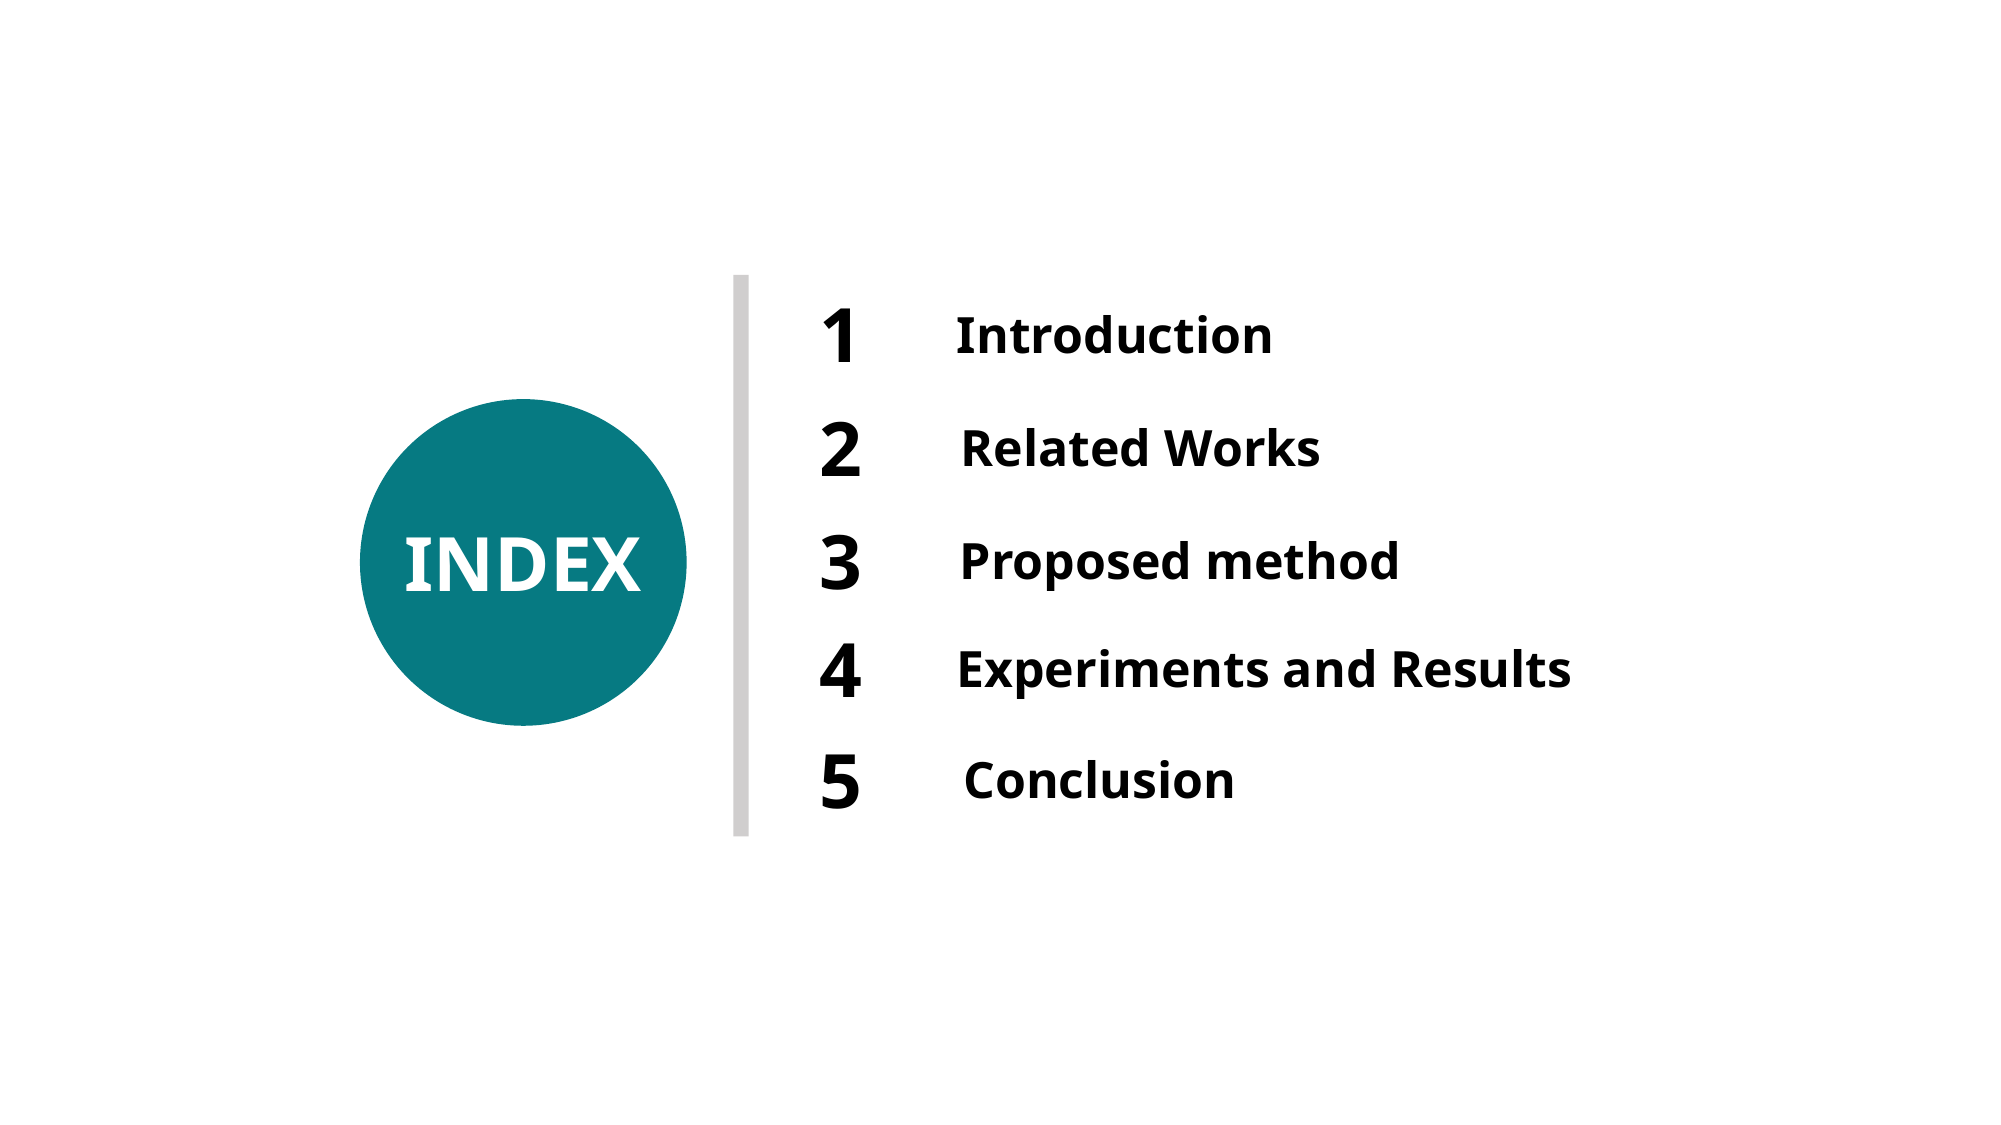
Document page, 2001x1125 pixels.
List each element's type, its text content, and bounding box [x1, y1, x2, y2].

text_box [803, 280, 1284, 387]
text_box [358, 398, 688, 727]
text_box [732, 274, 750, 837]
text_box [802, 615, 1582, 722]
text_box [802, 725, 1253, 832]
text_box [803, 393, 1335, 500]
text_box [802, 507, 1414, 614]
text_box INDEX [389, 509, 657, 615]
